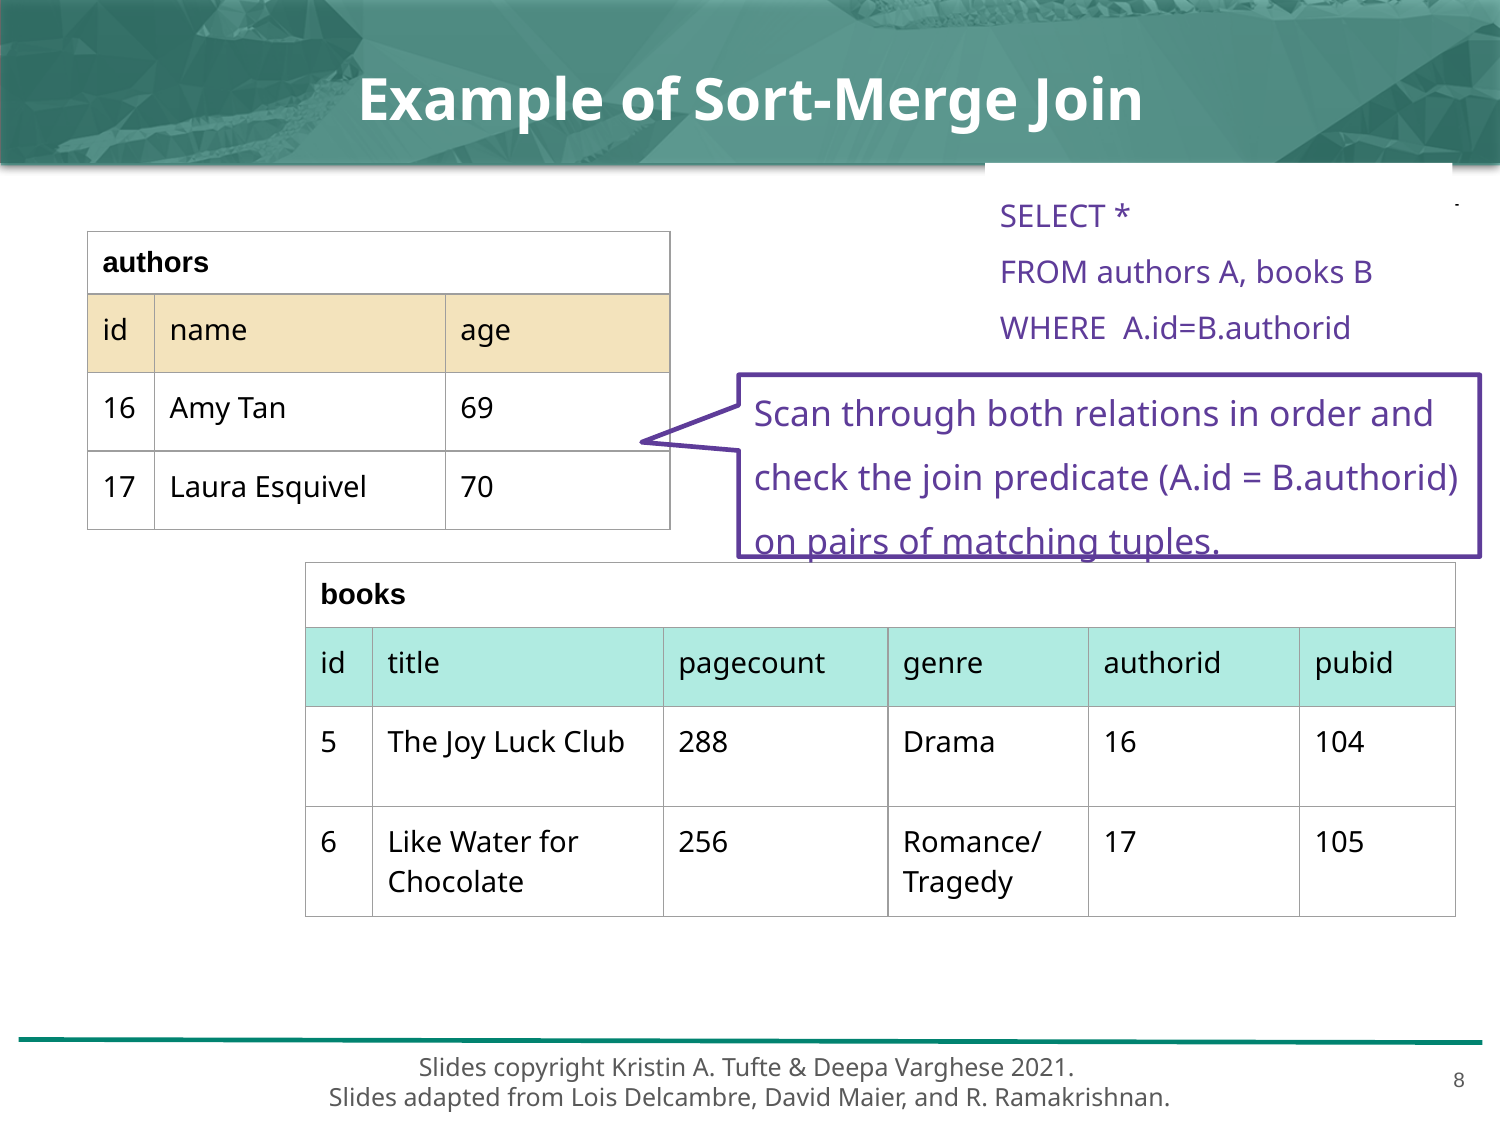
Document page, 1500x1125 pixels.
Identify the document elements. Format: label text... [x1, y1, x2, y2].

table_cell Drama [889, 707, 1088, 806]
table_cell 5 [306, 707, 372, 806]
table_cell pagecount [664, 628, 887, 706]
table_cell Laura Esquivel [155, 452, 445, 529]
table_header books [306, 563, 1455, 627]
text_box Scan through both relations in order and check the join predicate (A.id = B.authorid) on pairs of matching tuples. [641, 374, 1480, 557]
table_cell pubid [1300, 628, 1455, 706]
table_cell 16 [1089, 707, 1299, 806]
table_cell id [306, 628, 372, 706]
table_cell 6 [306, 807, 372, 916]
title Example of Sort-Merge Join [1, 0, 1500, 163]
table_cell 256 [664, 807, 887, 916]
table_cell The Joy Luck Club [373, 707, 663, 806]
table_cell Amy Tan [155, 373, 445, 450]
text_box SELECT * FROM authors A, books B WHERE A.id=B.authorid [985, 162, 1453, 362]
table_cell id [88, 295, 154, 372]
table_cell Like Water for Chocolate [373, 807, 663, 916]
text_box [112, 1024, 425, 1100]
table_cell 69 [446, 373, 669, 450]
table_cell 105 [1300, 807, 1455, 916]
table_cell Romance/Tragedy [889, 807, 1088, 916]
table_cell 104 [1300, 707, 1455, 806]
table_cell age [446, 295, 669, 372]
table_cell 16 [88, 373, 154, 450]
slide_number ‹#› [1389, 1036, 1480, 1123]
table_cell genre [889, 628, 1088, 706]
table_header authors [88, 232, 669, 293]
table_cell 17 [1089, 807, 1299, 916]
table_cell 70 [446, 452, 669, 529]
table_cell authorid [1089, 628, 1299, 706]
text_box [512, 1024, 988, 1100]
table_cell 17 [88, 452, 154, 529]
table_cell title [373, 628, 663, 706]
table_cell 288 [664, 707, 887, 806]
table_cell name [155, 295, 445, 372]
